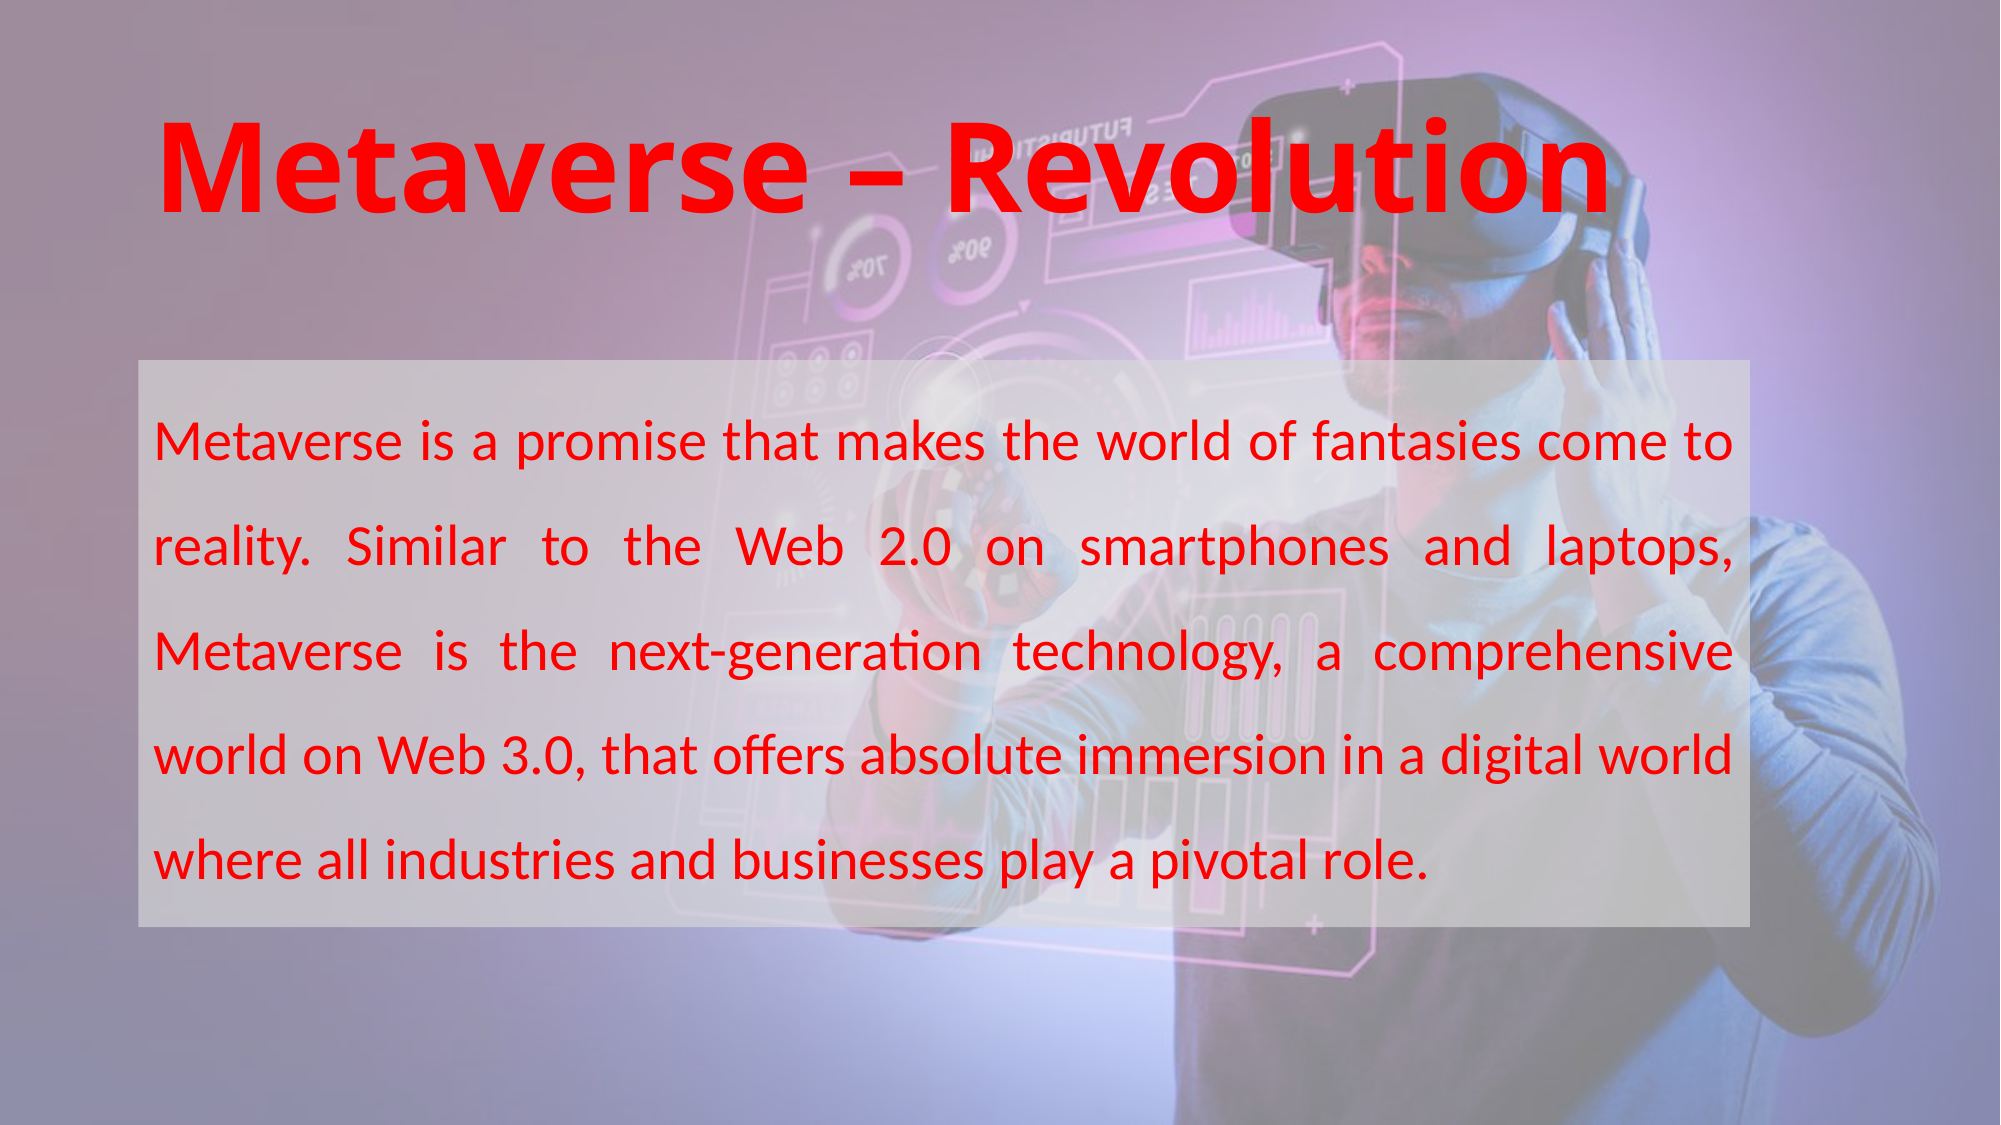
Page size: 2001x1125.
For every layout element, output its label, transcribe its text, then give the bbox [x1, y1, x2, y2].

subtitle Metaverse is a promise that makes the world of fantasies come to reality. Similar to the Web 2.0 on smartphones and laptops, Metaverse is the next-generation technology, a comprehensive world on Web 3.0, that offers absolute immersion in a digital world where all industries and businesses play a pivotal role. [138, 360, 1750, 928]
title Metaverse – Revolution [138, 87, 1750, 247]
